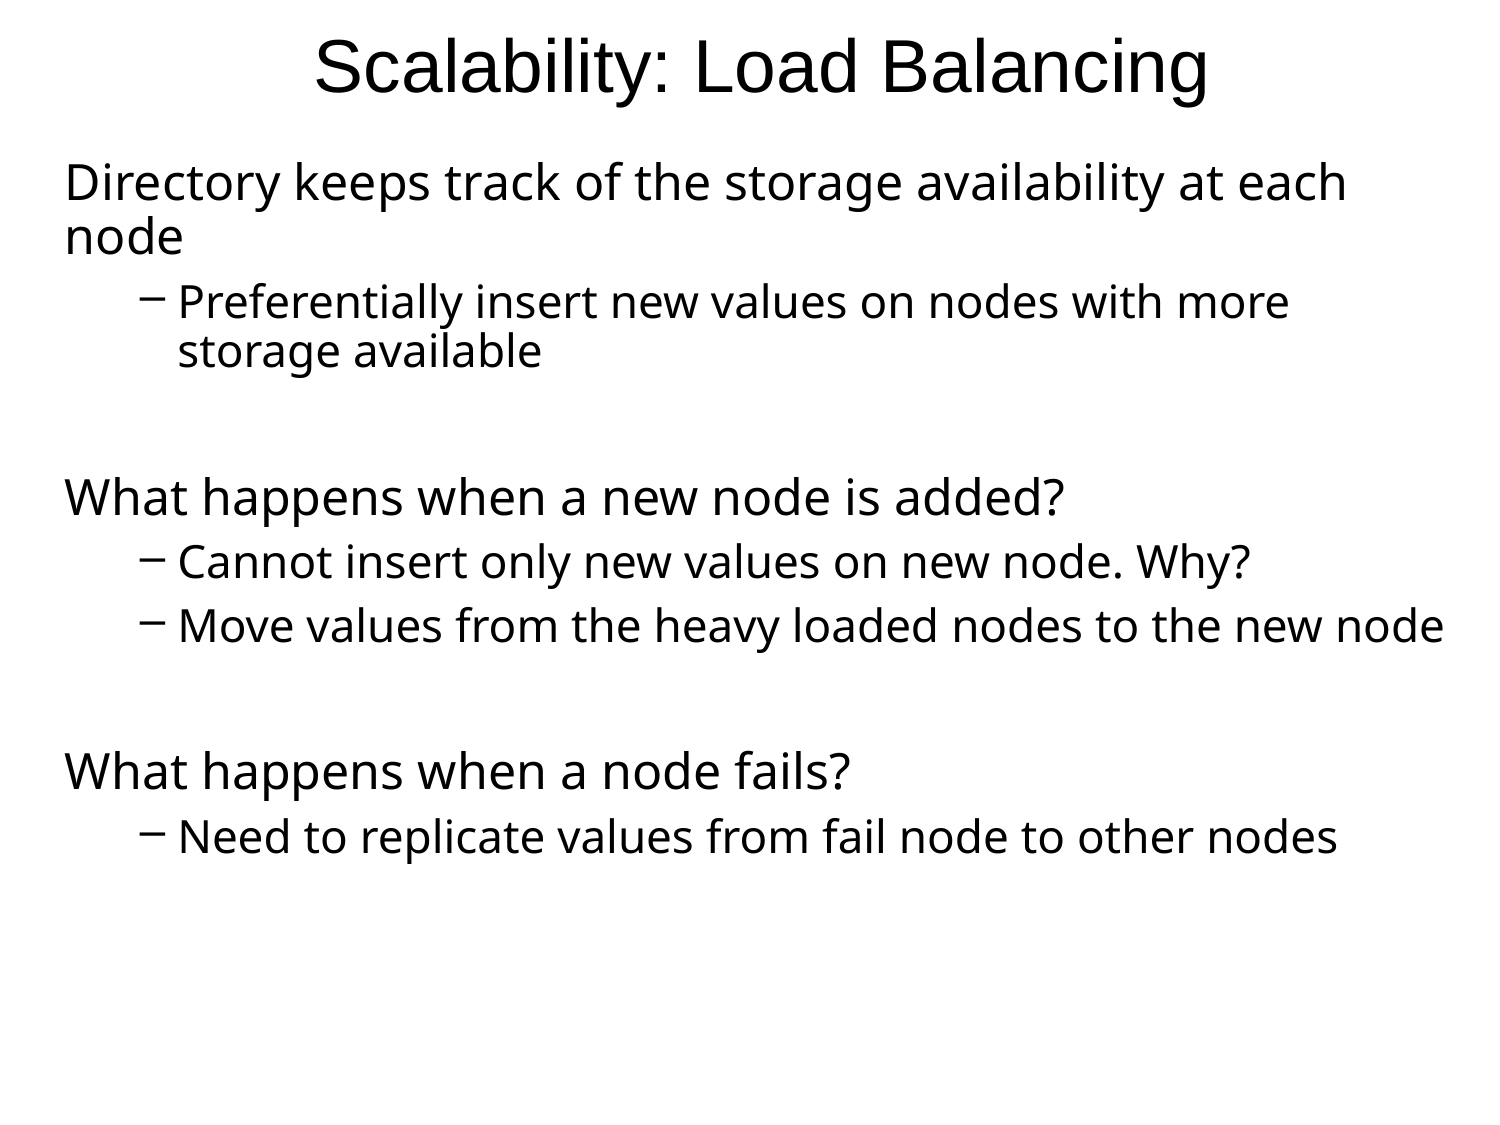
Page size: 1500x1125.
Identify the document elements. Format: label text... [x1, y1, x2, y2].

title Scalability: Load Balancing [75, 24, 1450, 113]
list Directory keeps track of the storage availability at each node Preferentially insert new values on nodes with more storage available What happens when a new node is added? Cannot insert only new values on new node. Why? Move values from the heavy loaded nodes to the new node What happens when a node fails? Need to replicate values from fail node to other nodes [50, 149, 1475, 988]
